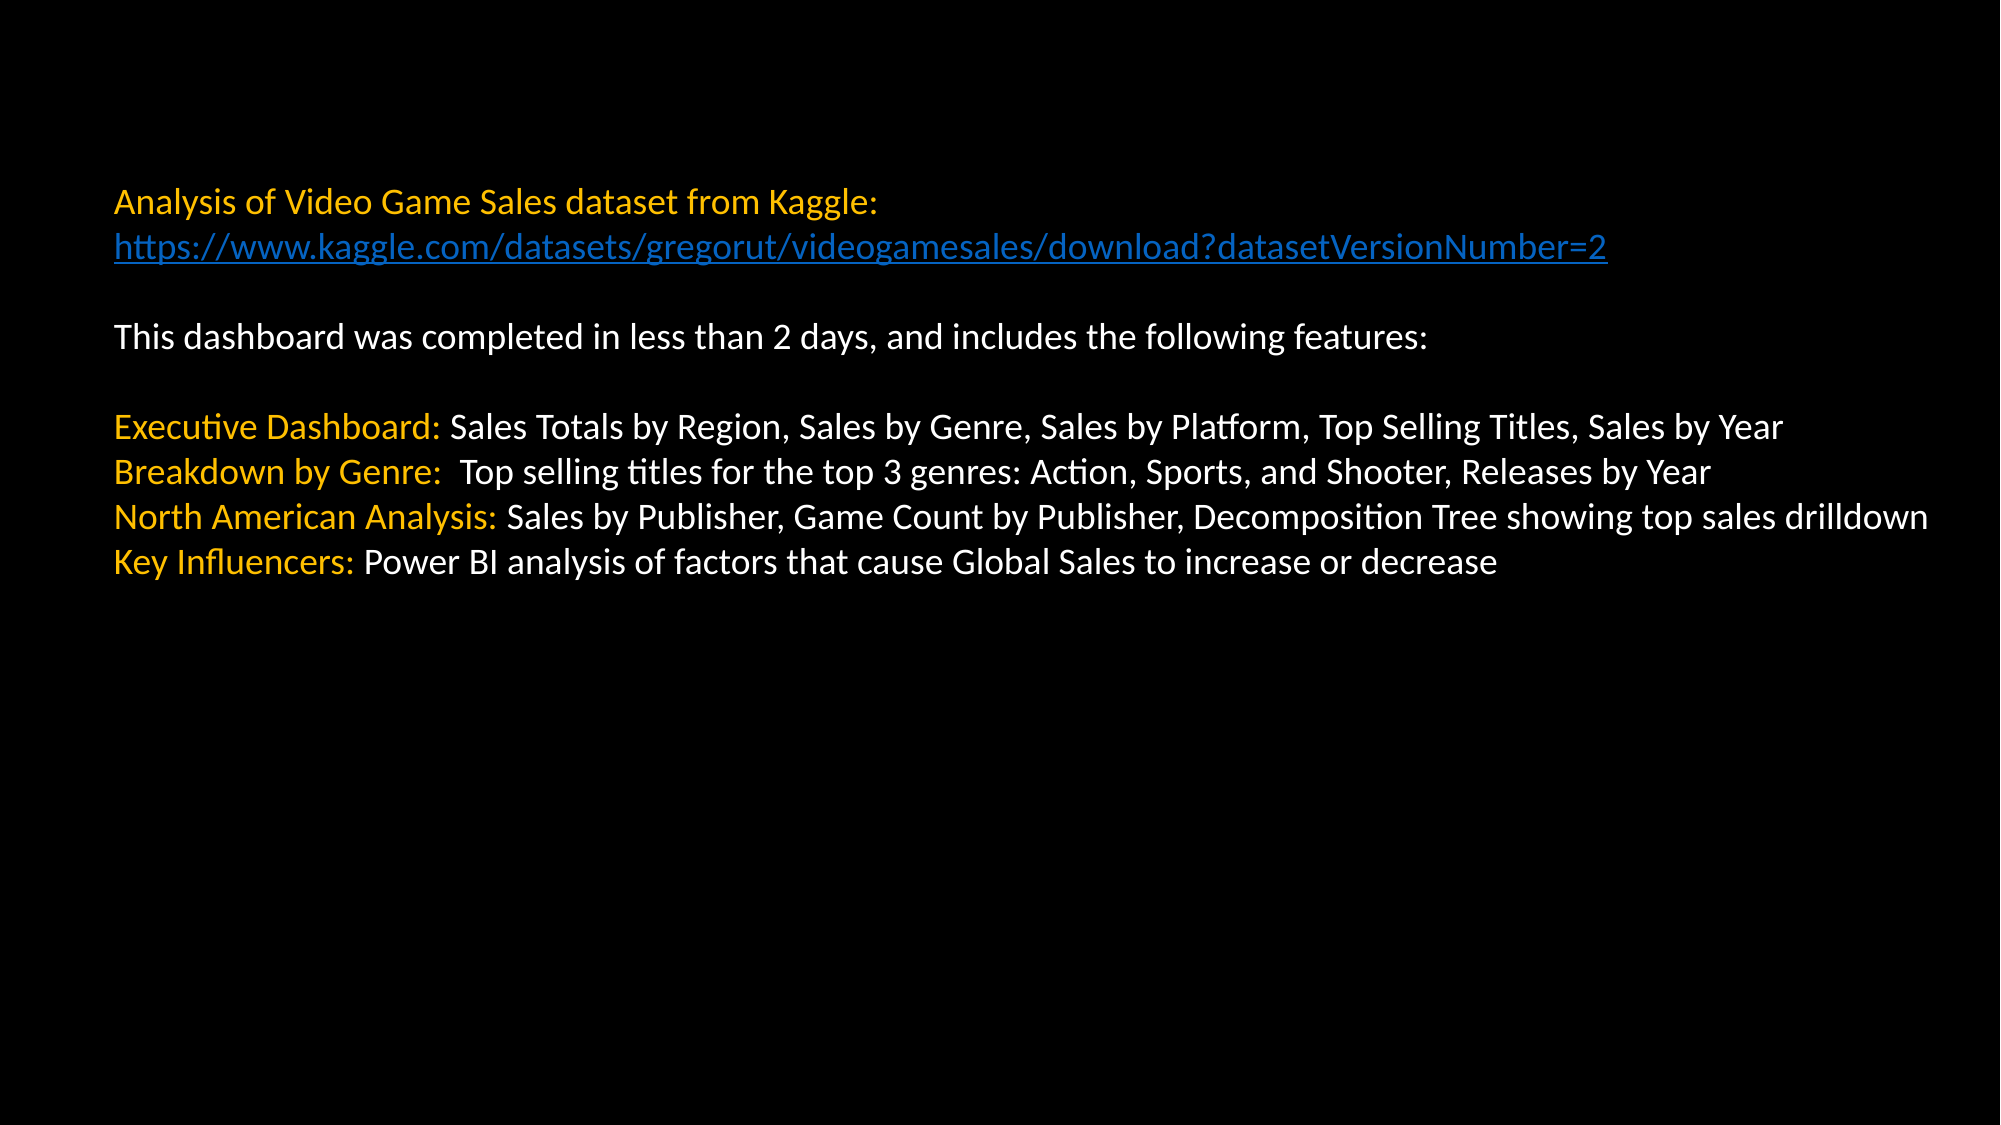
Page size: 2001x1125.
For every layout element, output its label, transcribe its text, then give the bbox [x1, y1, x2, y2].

text_box Analysis of Video Game Sales dataset from Kaggle: https://www.kaggle.com/datasets/gregorut/videogamesales/download?datasetVersionNumber=2 This dashboard was completed in less than 2 days, and includes the following features: Executive Dashboard: Sales Totals by Region, Sales by Genre, Sales by Platform, Top Selling Titles, Sales by Year Breakdown by Genre: Top selling titles for the top 3 genres: Action, Sports, and Shooter, Releases by Year North American Analysis: Sales by Publisher, Game Count by Publisher, Decomposition Tree showing top sales drilldown Key Influencers: Power BI analysis of factors that cause Global Sales to increase or decrease [99, 169, 1954, 635]
